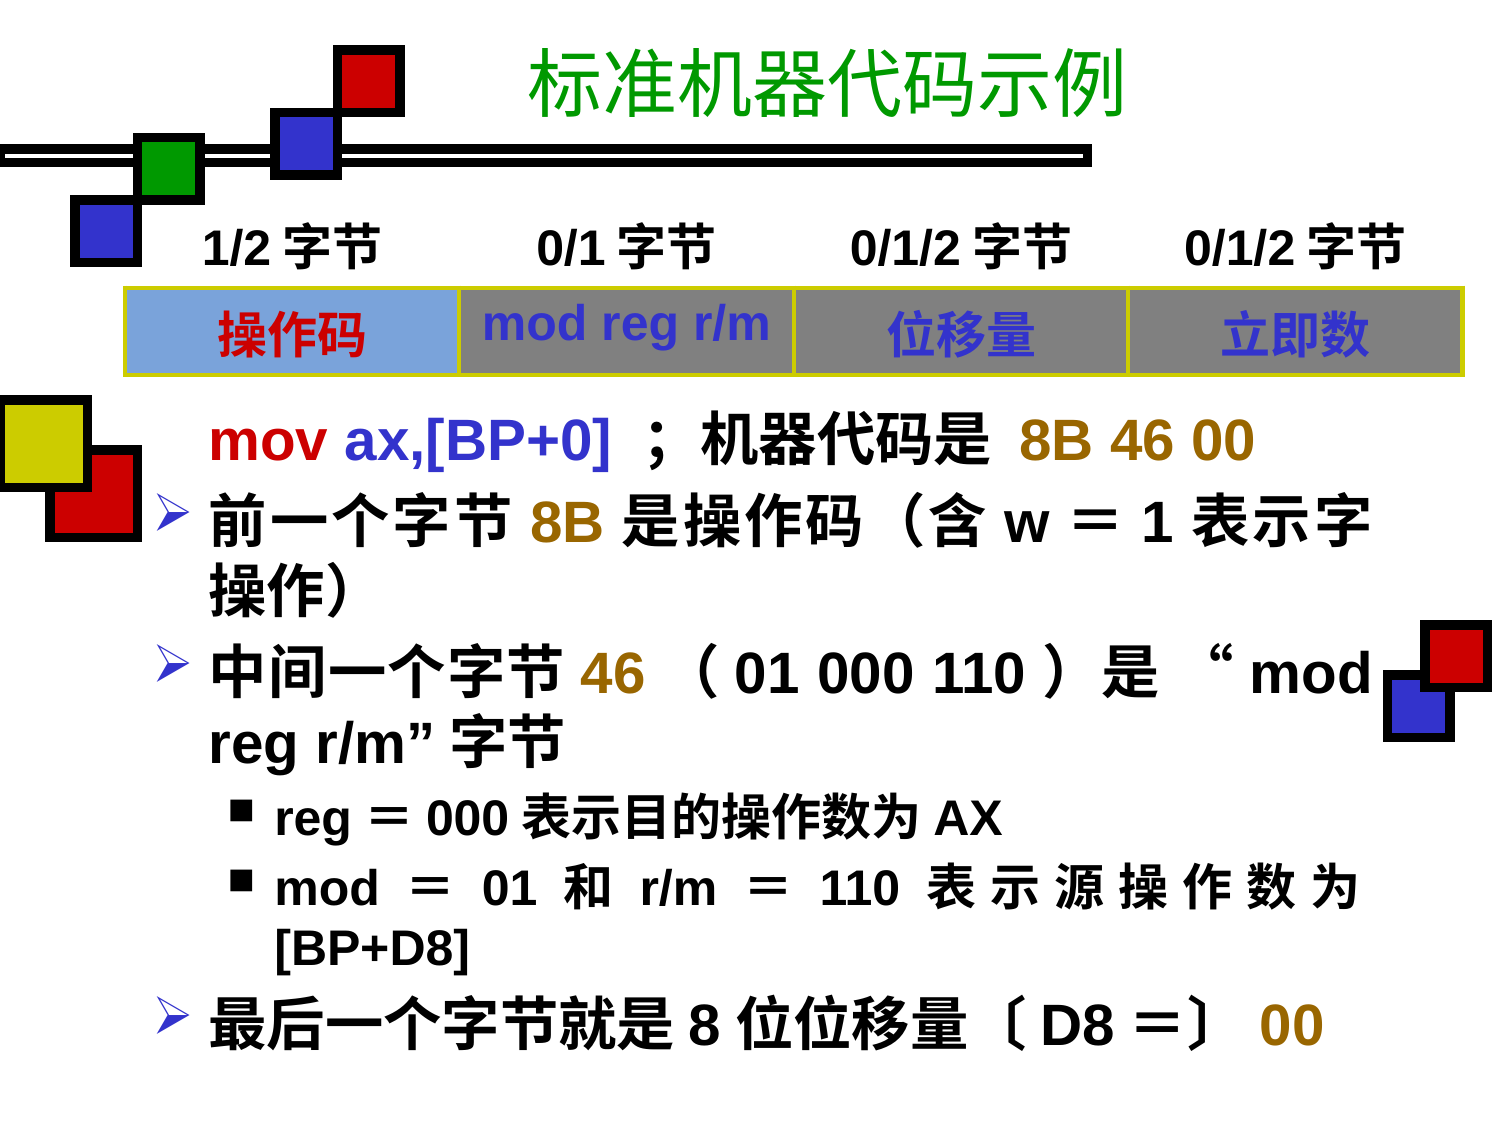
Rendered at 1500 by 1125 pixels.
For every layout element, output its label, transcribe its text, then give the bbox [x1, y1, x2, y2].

table_cell 位移量 [796, 290, 1126, 373]
table_header 1/2字节 [125, 200, 459, 286]
table_header 0/1/2字节 [1128, 200, 1463, 286]
table_cell 立即数 [1130, 290, 1460, 373]
title 标准机器代码示例 [512, 12, 1500, 150]
table_cell 操作码 [127, 290, 457, 373]
table_header 0/1字节 [459, 200, 794, 286]
table_cell mod reg r/m [461, 290, 792, 373]
table_header 0/1/2字节 [794, 200, 1128, 286]
list mov ax,[BP+0] ；机器代码是 8B 46 00 前一个字节8B是操作码（含w＝1表示字操作） 中间一个字节46（01 000 110）是 “mod reg r/m”字节 reg＝000表示目的操作数为AX mod＝01和r/m＝110表示源操作数为[BP+D8] 最后一个字节就是8位位移量〔D8＝〕00 [137, 387, 1388, 975]
